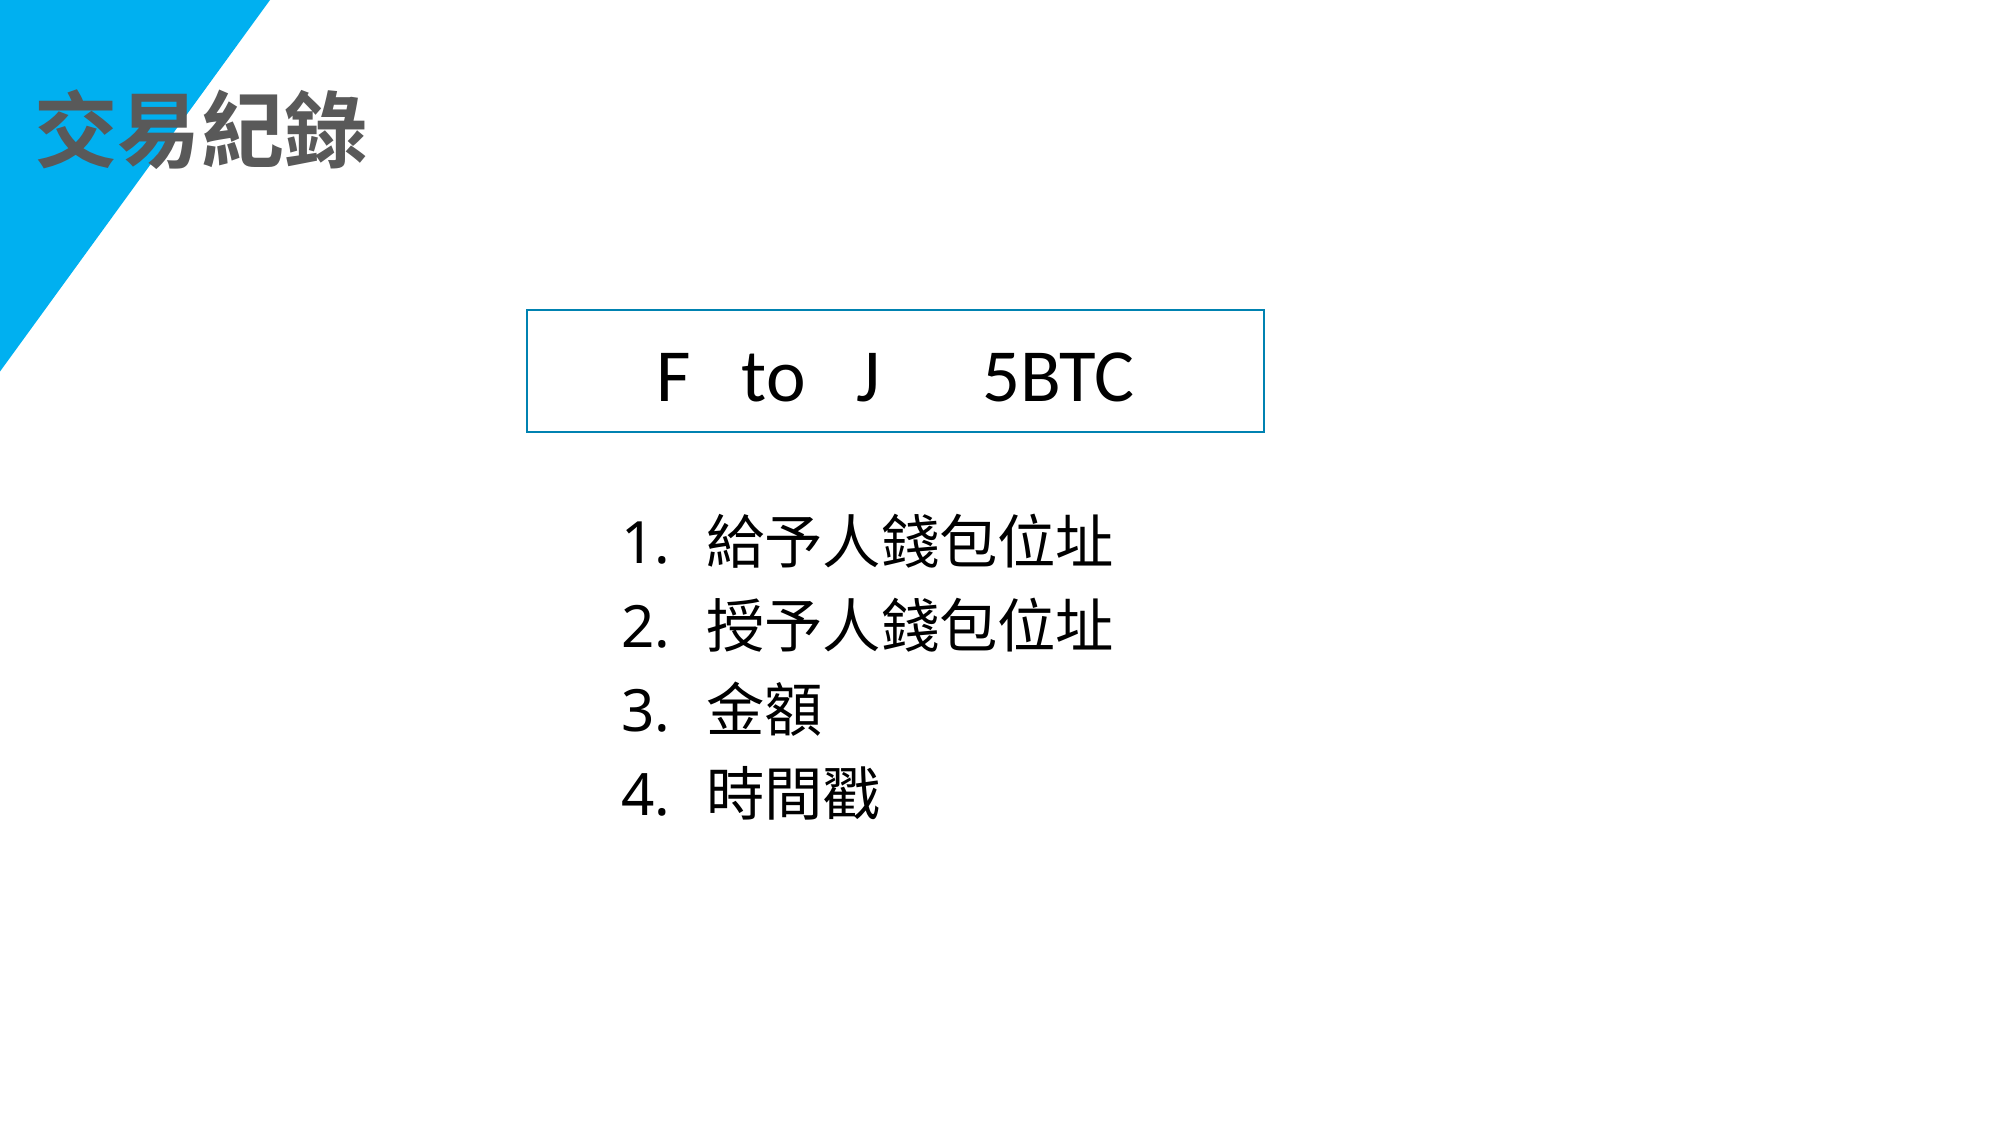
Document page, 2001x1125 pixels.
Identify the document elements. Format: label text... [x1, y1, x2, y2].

text_box F to J 5BTC [526, 309, 1265, 433]
text_box 給予人錢包位址 授予人錢包位址 金額 時間戳 [607, 506, 2000, 1125]
text_box [0, 0, 272, 374]
text_box 交易紀錄 [19, 60, 1034, 186]
